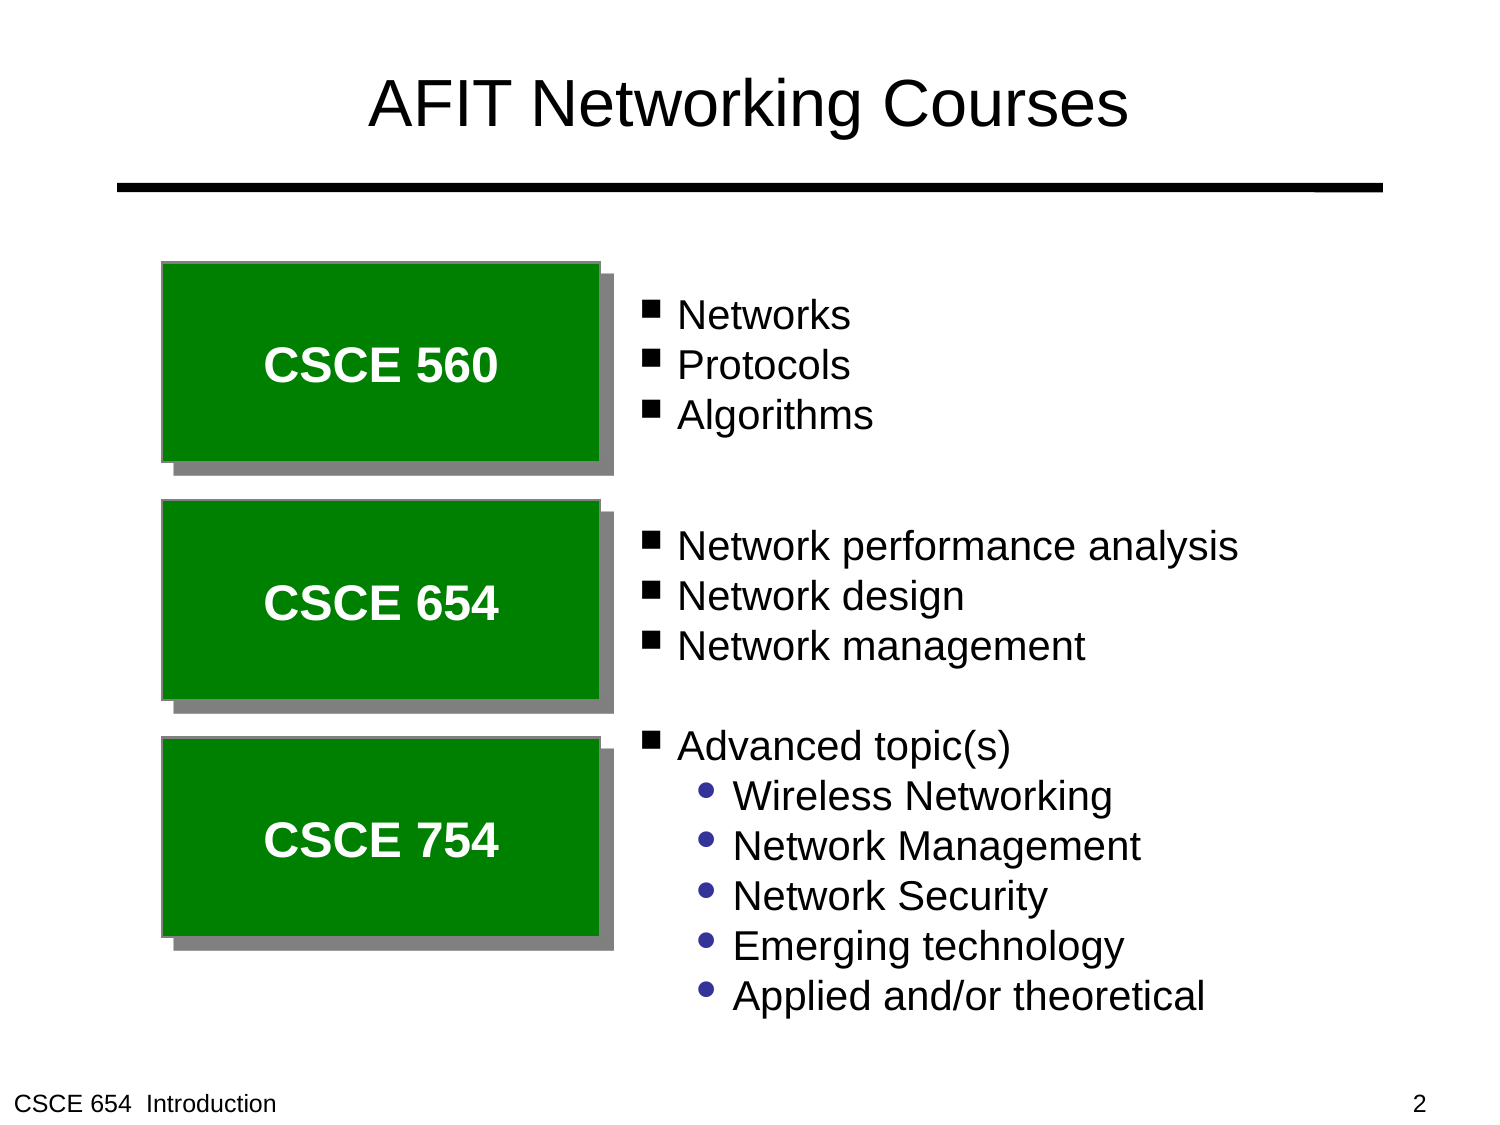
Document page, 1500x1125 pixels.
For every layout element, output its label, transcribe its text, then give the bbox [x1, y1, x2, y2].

text_box Advanced topic(s) Wireless Networking Network Management Network Security Emerging technology Applied and/or theoretical [624, 712, 1363, 1025]
title AFIT Networking Courses [75, 24, 1425, 175]
text_box CSCE 560 [162, 262, 600, 463]
text_box CSCE 754 [162, 737, 600, 938]
text_box Network performance analysis Network design Network management [624, 487, 1363, 700]
text_box Networks Protocols Algorithms [624, 262, 1363, 463]
text_box CSCE 654 [162, 500, 600, 700]
